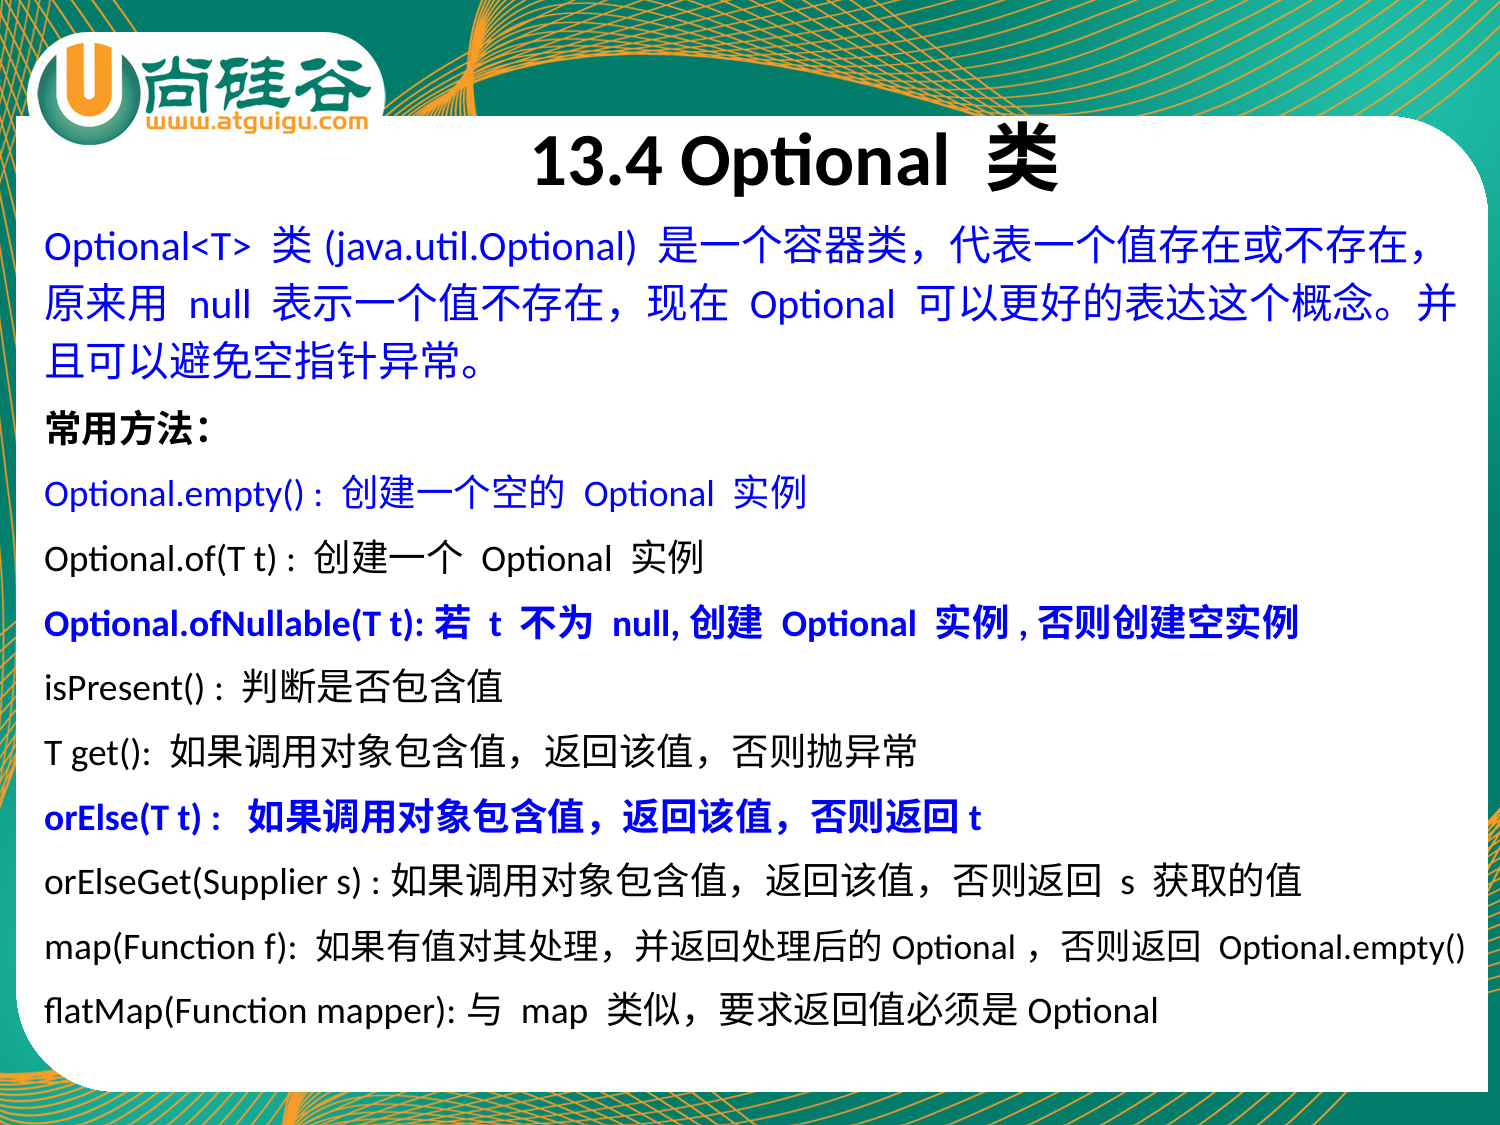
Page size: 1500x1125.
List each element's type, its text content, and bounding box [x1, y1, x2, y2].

title 13.4 Optional 类 [348, 90, 1242, 202]
text_box Optional<T> 类(java.util.Optional) 是一个容器类，代表一个值存在或不存在，原来用 null 表示一个值不存在，现在 Optional 可以更好的表达这个概念。并且可以避免空指针异常。 常用方法： Optional.empty() : 创建一个空的 Optional 实例 Optional.of(T t) : 创建一个 Optional 实例 Optional.ofNullable(T t):若 t 不为 null,创建 Optional 实例,否则创建空实例 isPresent() : 判断是否包含值 T get(): 如果调用对象包含值，返回该值，否则抛异常 orElse(T t) : 如果调用对象包含值，返回该值，否则返回t orElseGet(Supplier s) :如果调用对象包含值，返回该值，否则返回 s 获取的值 map(Function f): 如果有值对其处理，并返回处理后的Optional，否则返回 Optional.empty() flatMap(Function mapper):与 map 类似，要求返回值必须是Optional [29, 202, 1489, 1039]
picture [0, 0, 1500, 1125]
